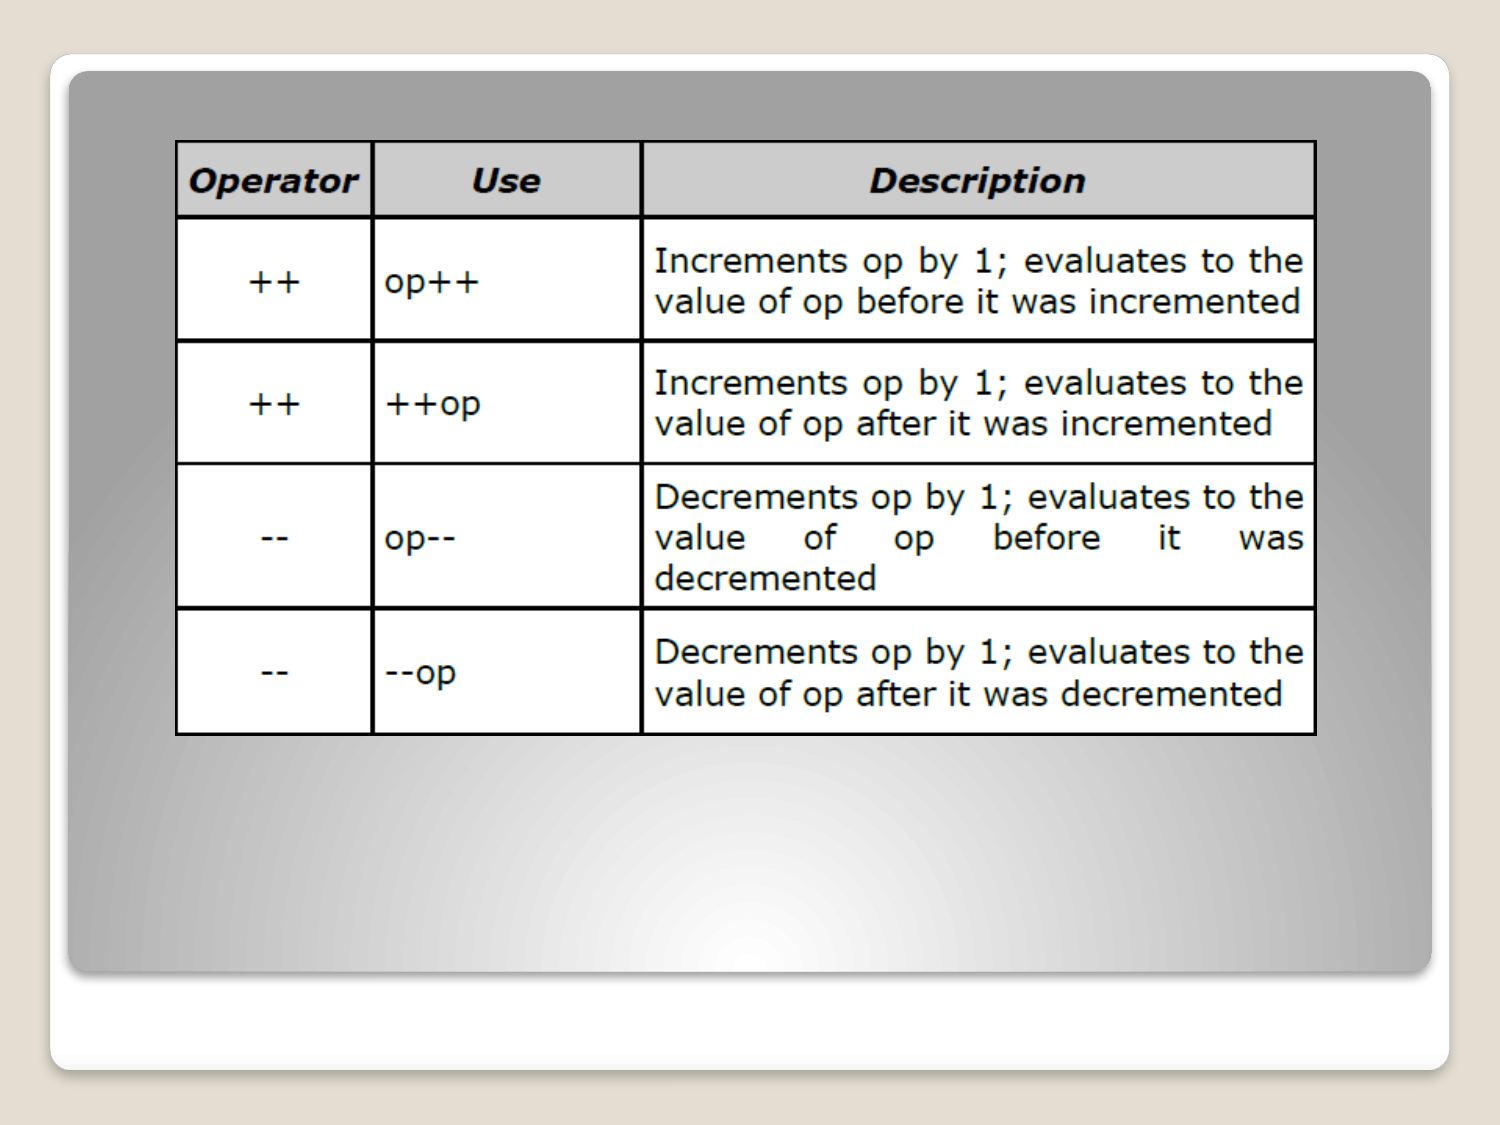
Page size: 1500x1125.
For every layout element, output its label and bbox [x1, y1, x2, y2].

picture [175, 140, 1317, 737]
